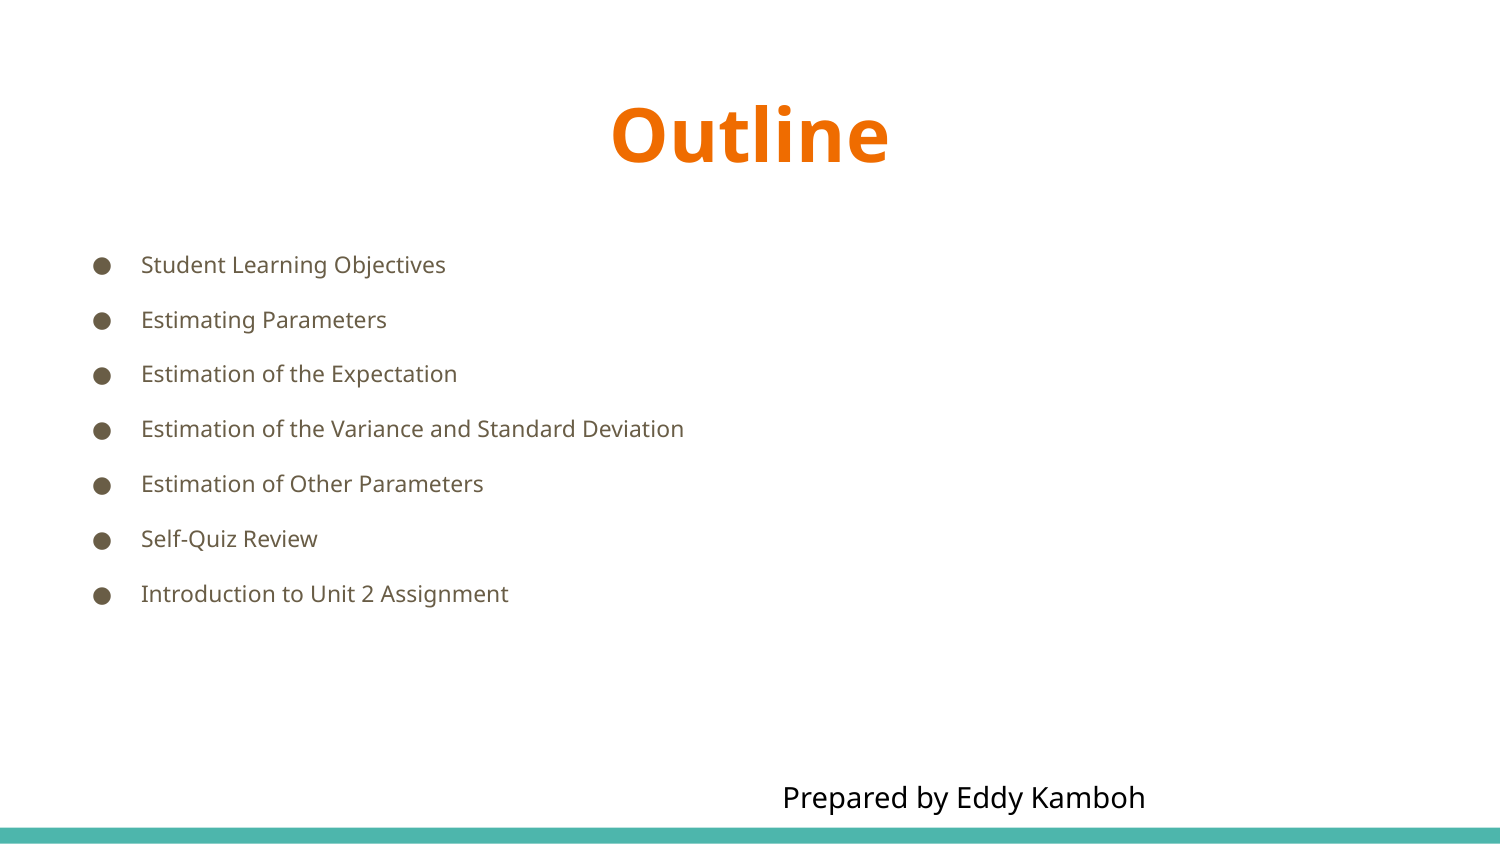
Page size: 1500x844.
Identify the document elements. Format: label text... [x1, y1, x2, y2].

list Student Learning Objectives Estimating Parameters Estimation of the Expectation Estimation of the Variance and Standard Deviation Estimation of Other Parameters Self-Quiz Review Introduction to Unit 2 Assignment [51, 207, 1449, 750]
title Outline [51, 72, 1449, 189]
